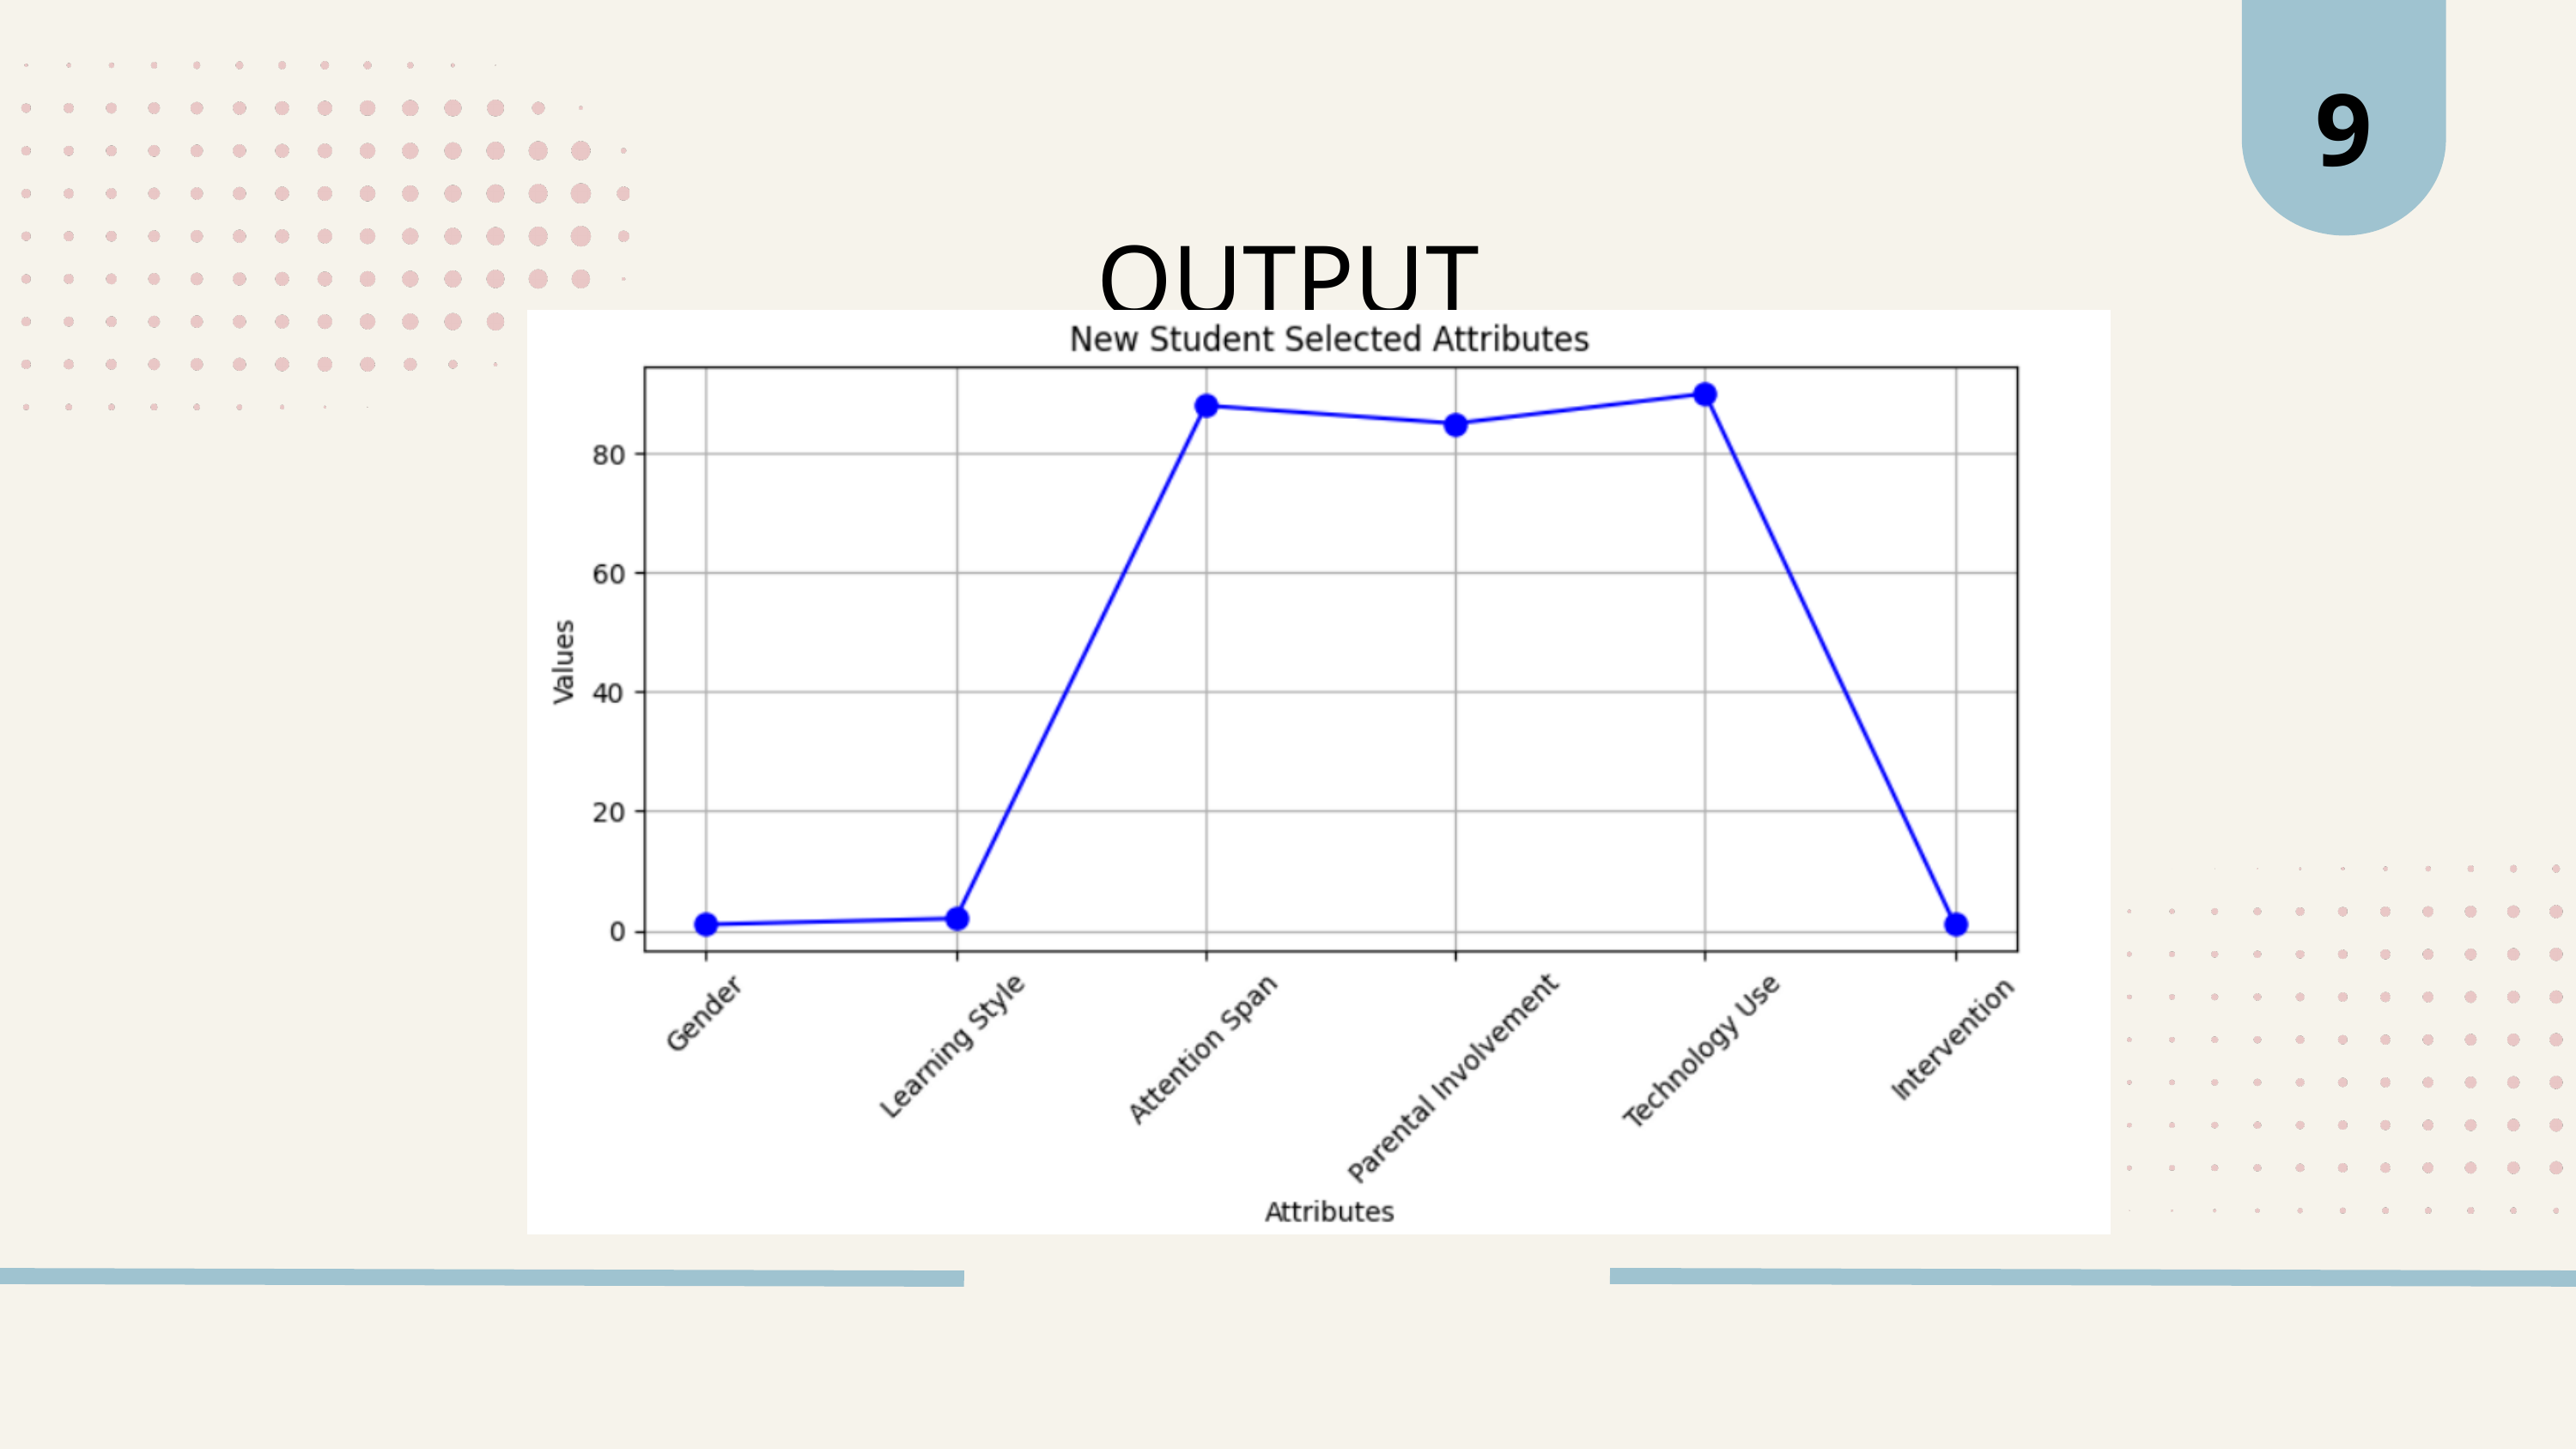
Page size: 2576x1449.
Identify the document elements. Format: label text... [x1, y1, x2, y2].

text_box [2114, 864, 2576, 1215]
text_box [2233, 0, 2455, 236]
text_box [0, 61, 630, 410]
text_box OUTPUT [630, 122, 2216, 336]
picture [527, 310, 2111, 1234]
